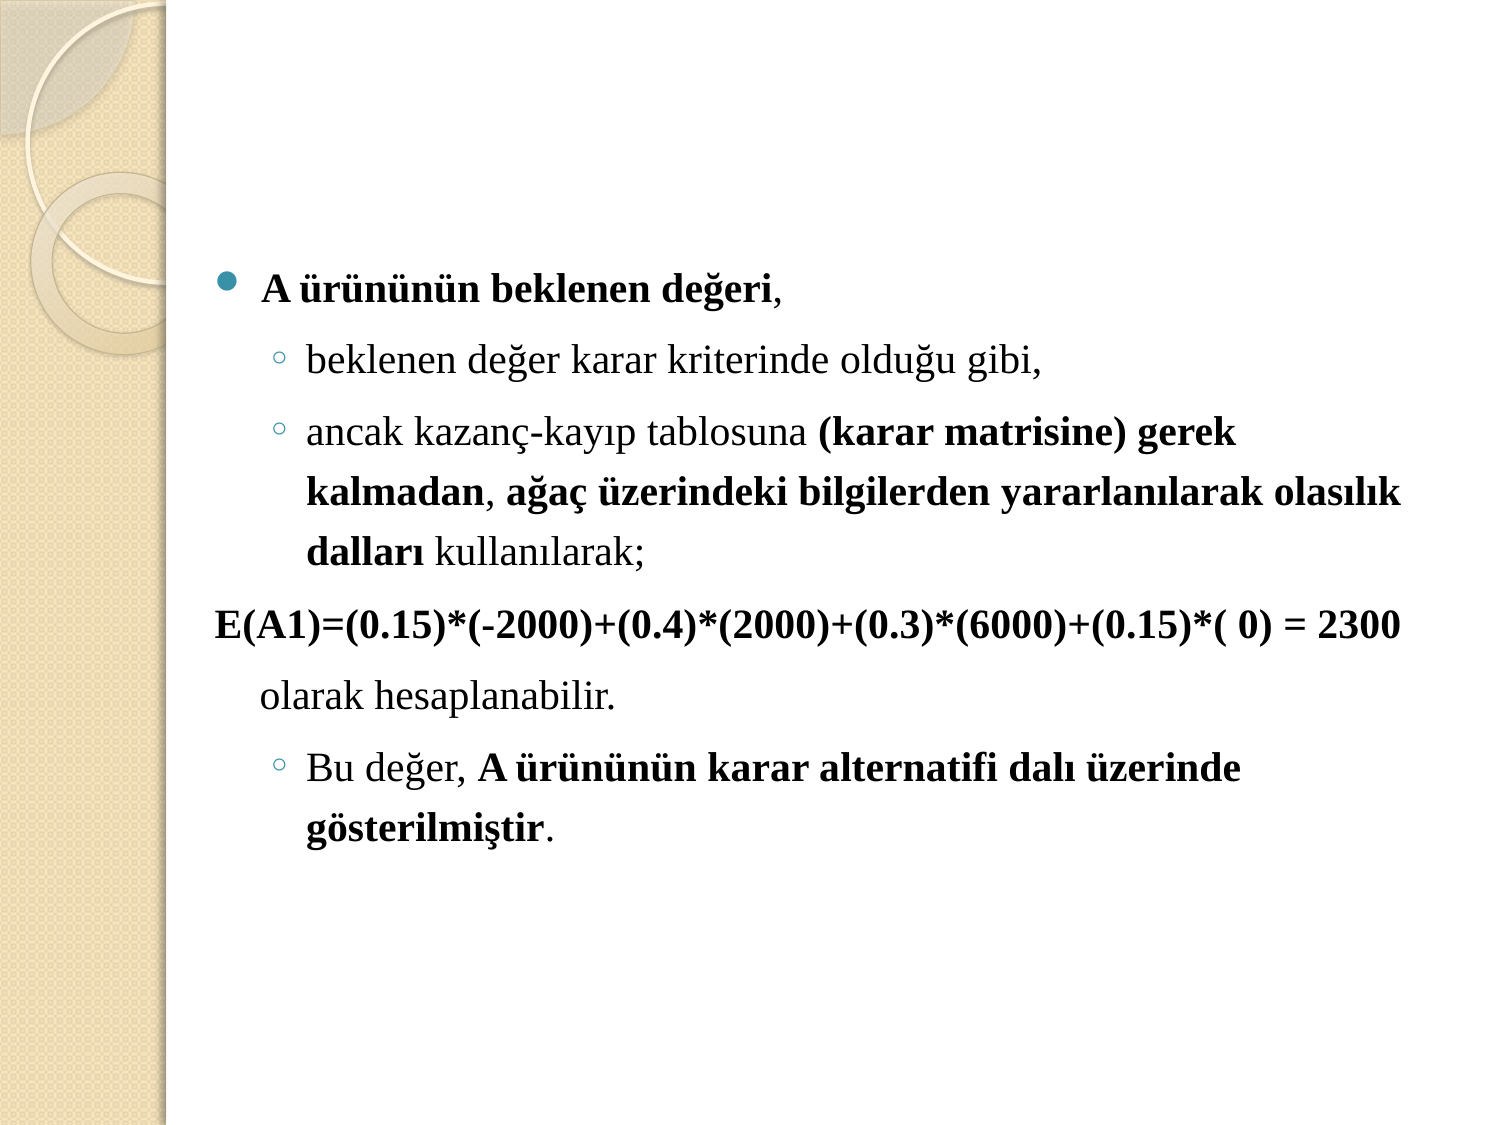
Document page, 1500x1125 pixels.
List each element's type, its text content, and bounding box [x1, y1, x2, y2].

list A ürününün beklenen değeri, beklenen değer karar kriterinde olduğu gibi, ancak kazanç-kayıp tablosuna (karar matrisine) gerek kalmadan, ağaç üzerindeki bilgilerden yararlanılarak olasılık dalları kullanılarak; E(A1)=(0.15)*(-2000)+(0.4)*(2000)+(0.3)*(6000)+(0.15)*( 0) = 2300 olarak hesaplanabilir. Bu değer, A ürününün karar alternatifi dalı üzerinde gösterilmiştir. [171, 243, 1437, 882]
